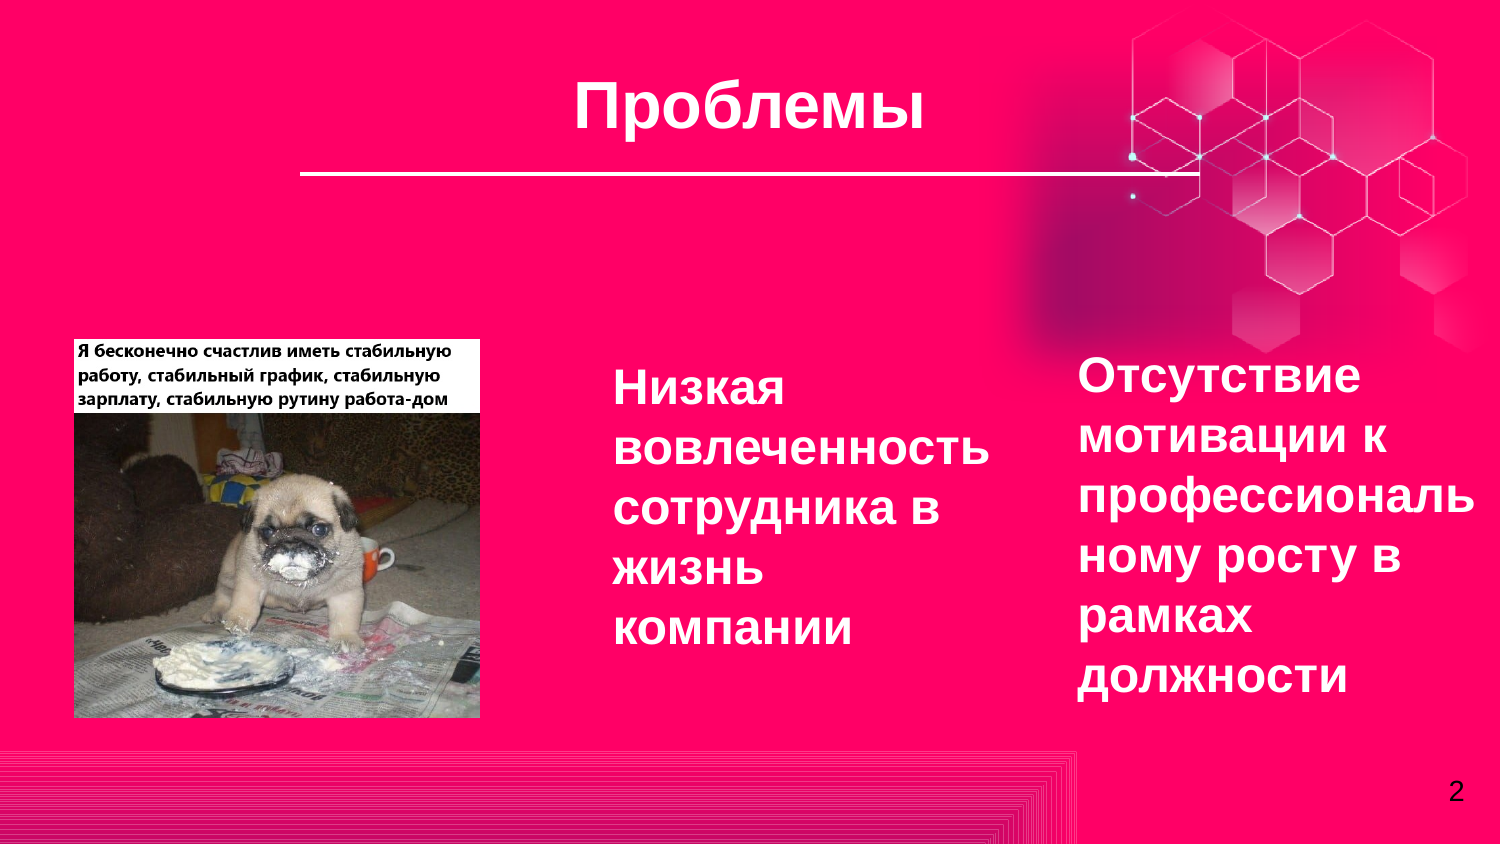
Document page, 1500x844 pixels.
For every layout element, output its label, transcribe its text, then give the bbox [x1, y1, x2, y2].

title Проблемы [300, 46, 972, 158]
picture [74, 339, 480, 718]
picture [977, 0, 1498, 406]
title Отсутствие мотивации к профессиональному росту в рамках должности [1062, 622, 1494, 718]
title Низкая вовлеченность сотрудника в жизнь компании [597, 574, 1029, 670]
text_box 2 [1389, 764, 1480, 830]
